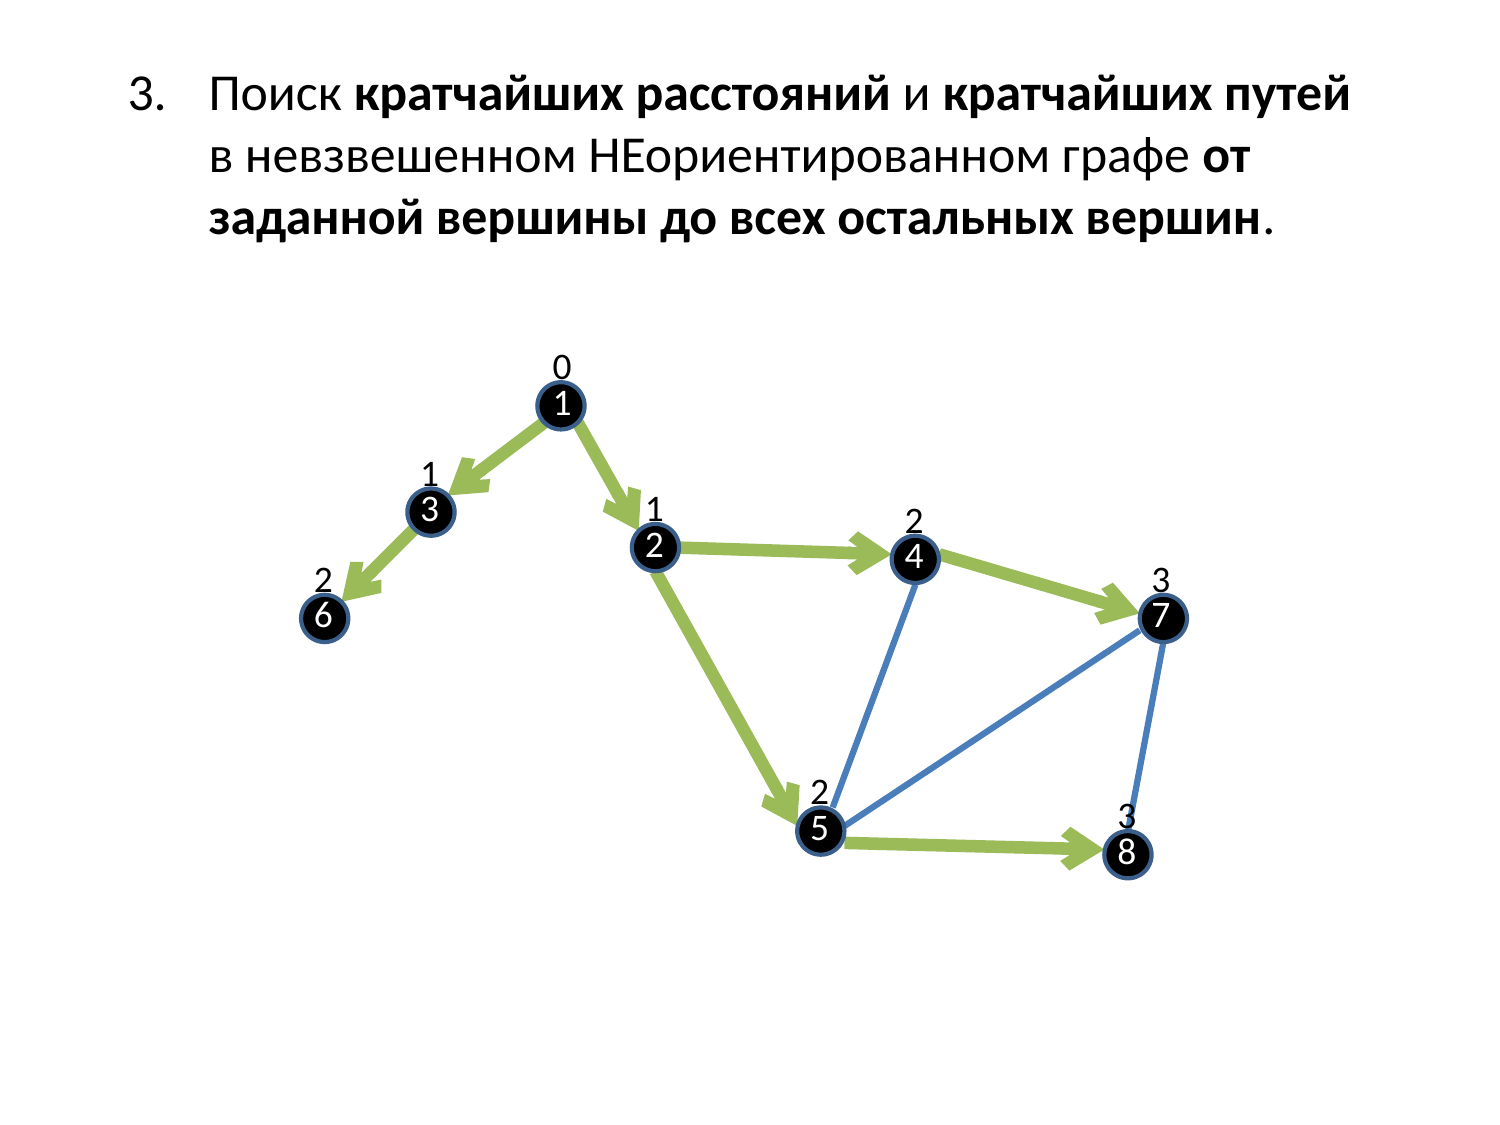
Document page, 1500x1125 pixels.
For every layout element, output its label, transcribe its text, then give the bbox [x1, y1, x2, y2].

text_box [447, 422, 545, 496]
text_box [1142, 641, 1164, 832]
text_box 4 [889, 523, 939, 584]
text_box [844, 630, 1140, 827]
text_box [844, 842, 1105, 850]
text_box 7 [1136, 582, 1186, 643]
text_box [577, 422, 639, 532]
text_box 5 [795, 795, 845, 856]
text_box 0 [537, 334, 587, 370]
text_box 1 [405, 441, 442, 476]
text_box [938, 553, 1140, 614]
text_box 2 [299, 547, 336, 582]
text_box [832, 584, 916, 808]
text_box 3 [405, 476, 455, 537]
text_box Поиск кратчайших расстояний и кратчайших путей в невзвешенном НЕориентированном графе от заданной вершины до всех остальных вершин. [112, 30, 1388, 273]
text_box 2 [629, 512, 679, 572]
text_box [678, 547, 892, 555]
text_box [341, 528, 415, 602]
text_box 2 [889, 488, 939, 523]
text_box 8 [1102, 834, 1152, 879]
text_box 1 [537, 370, 587, 431]
text_box 2 [802, 760, 827, 795]
text_box 1 [644, 476, 679, 512]
text_box 3 [1136, 547, 1186, 582]
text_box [655, 570, 798, 827]
text_box [1186, 606, 1190, 631]
text_box 6 [299, 582, 348, 643]
